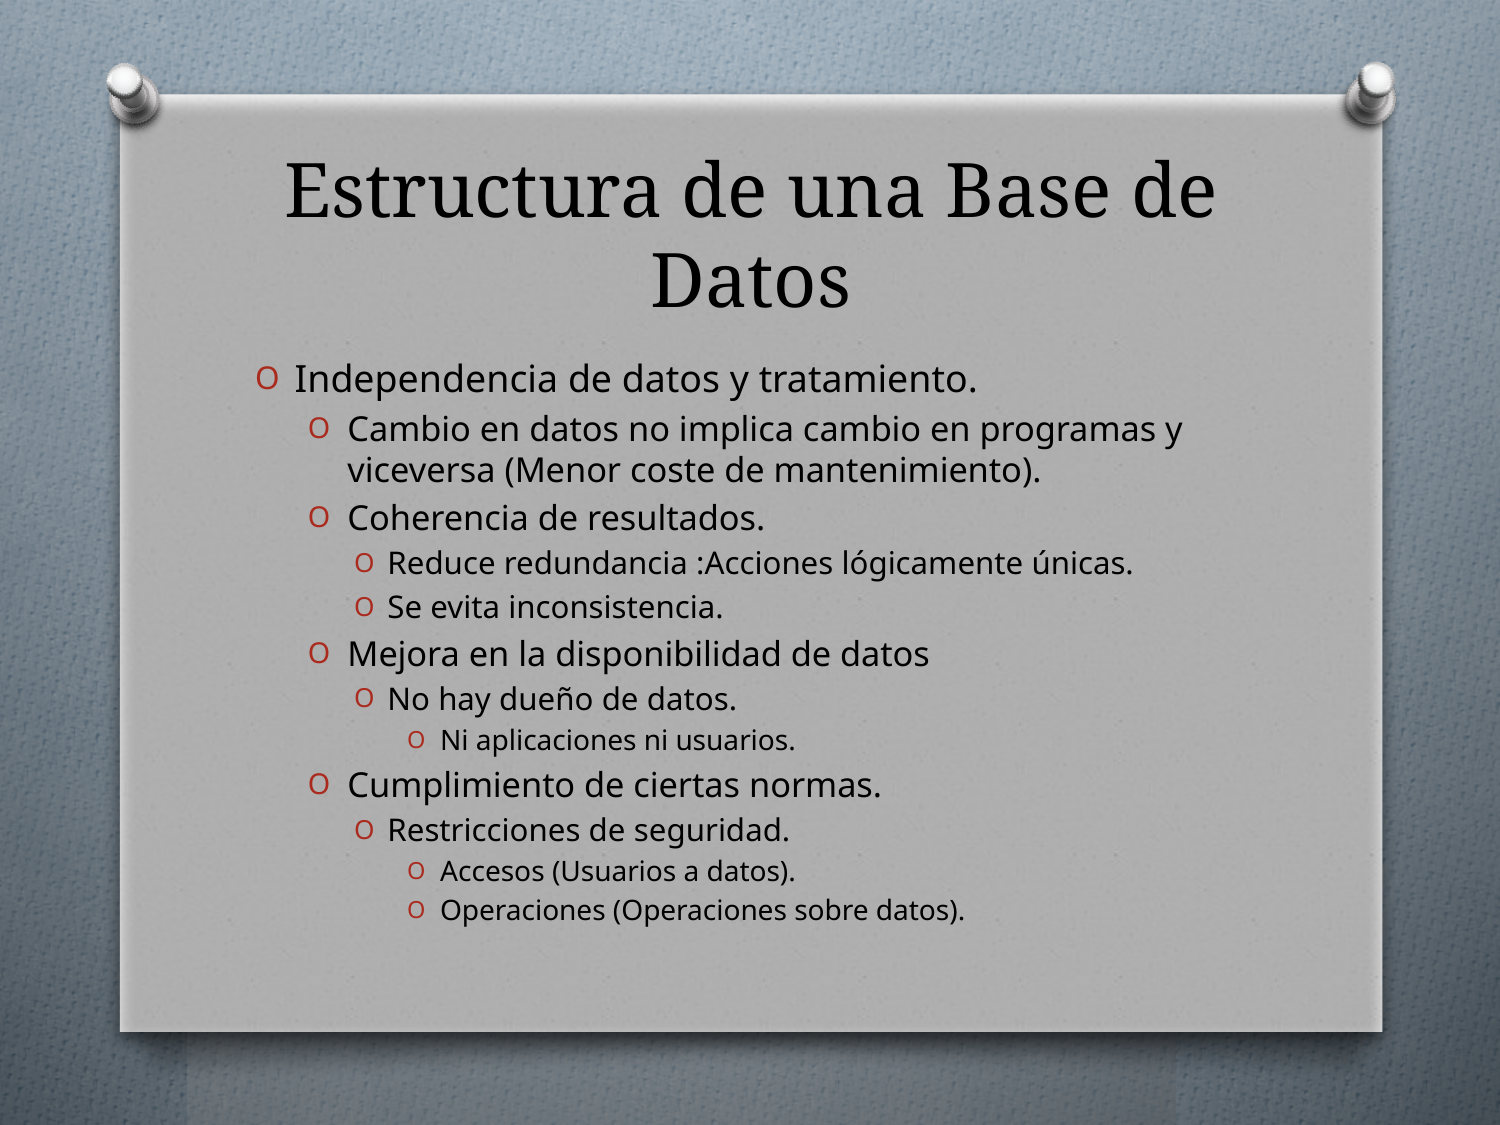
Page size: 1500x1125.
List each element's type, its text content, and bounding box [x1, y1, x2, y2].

list Independencia de datos y tratamiento. Cambio en datos no implica cambio en programas y viceversa (Menor coste de mantenimiento). Coherencia de resultados. Reduce redundancia :Acciones lógicamente únicas. Se evita inconsistencia. Mejora en la disponibilidad de datos No hay dueño de datos. Ni aplicaciones ni usuarios. Cumplimiento de ciertas normas. Restricciones de seguridad. Accesos (Usuarios a datos). Operaciones (Operaciones sobre datos). [240, 347, 1257, 939]
picture [75, 29, 198, 153]
picture [1317, 35, 1439, 156]
title Estructura de una Base de Datos [179, 134, 1323, 332]
